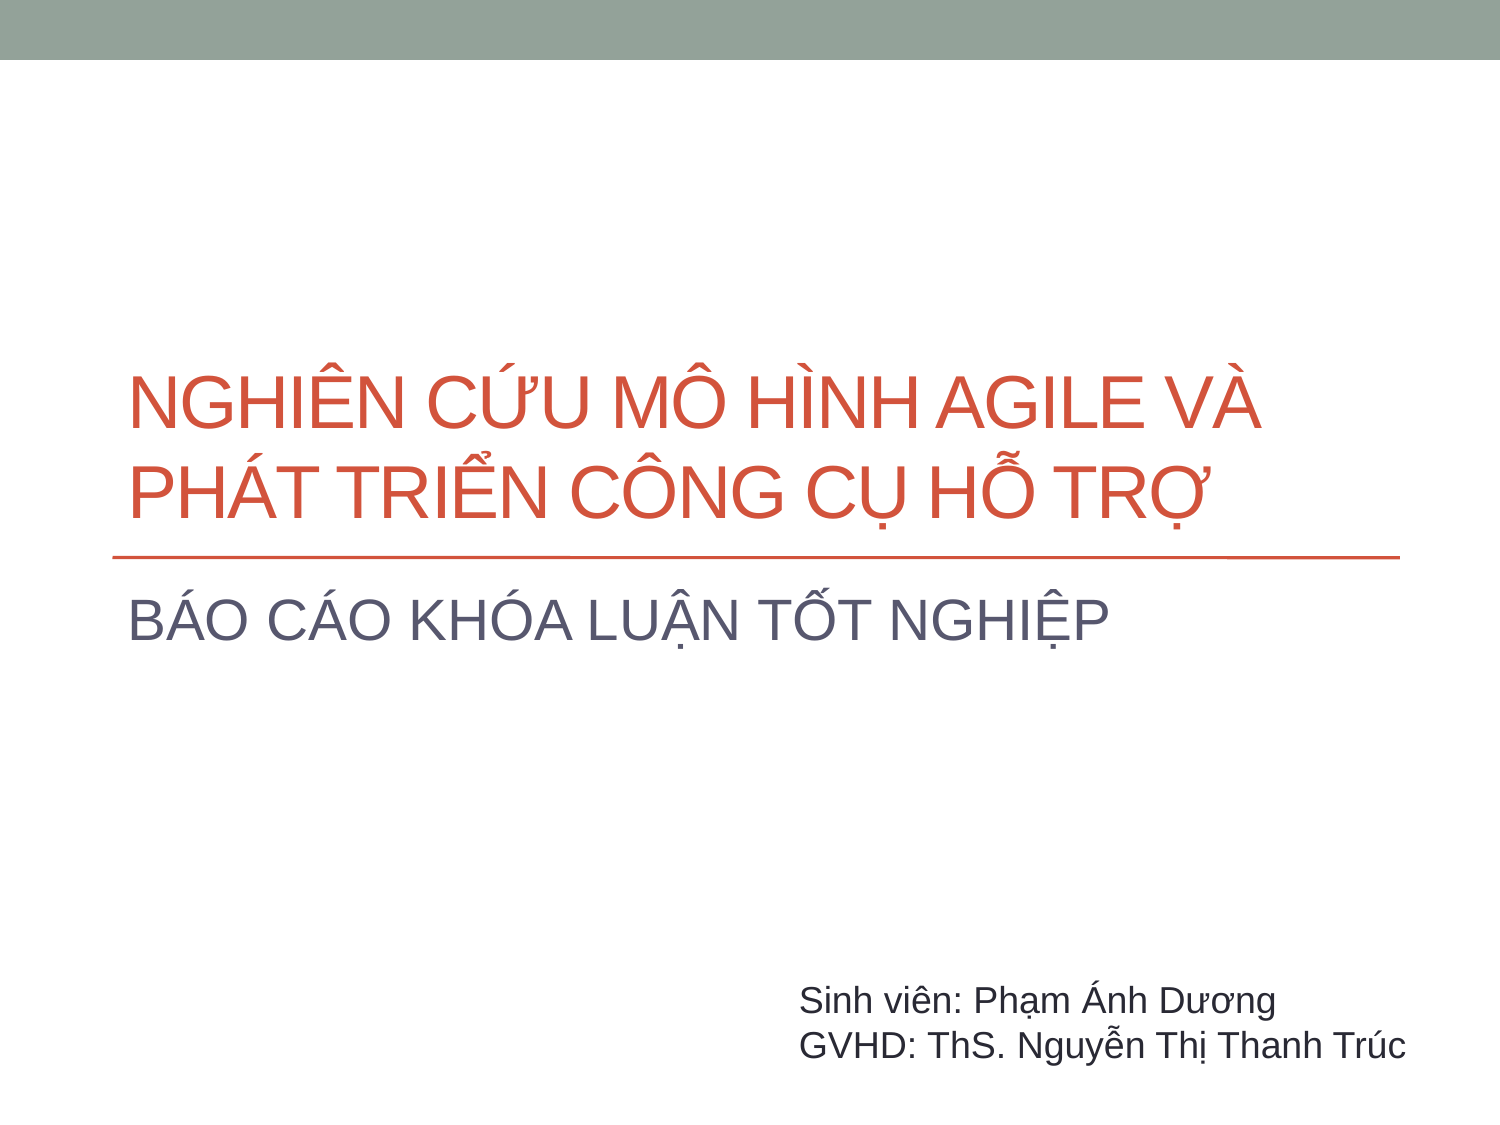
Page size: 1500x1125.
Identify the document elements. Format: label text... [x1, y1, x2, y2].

text_box Sinh viên: Phạm Ánh Dương GVHD: ThS. Nguyễn Thị Thanh Trúc [783, 968, 1422, 1074]
title NGHIÊN CỨU MÔ HÌNH AGILE VÀ PHÁT TRIỂN CÔNG CỤ HỖ TRỢ [112, 224, 1400, 542]
subtitle BÁO CÁO KHÓA LUẬN TỐT NGHIỆP [112, 575, 1163, 863]
